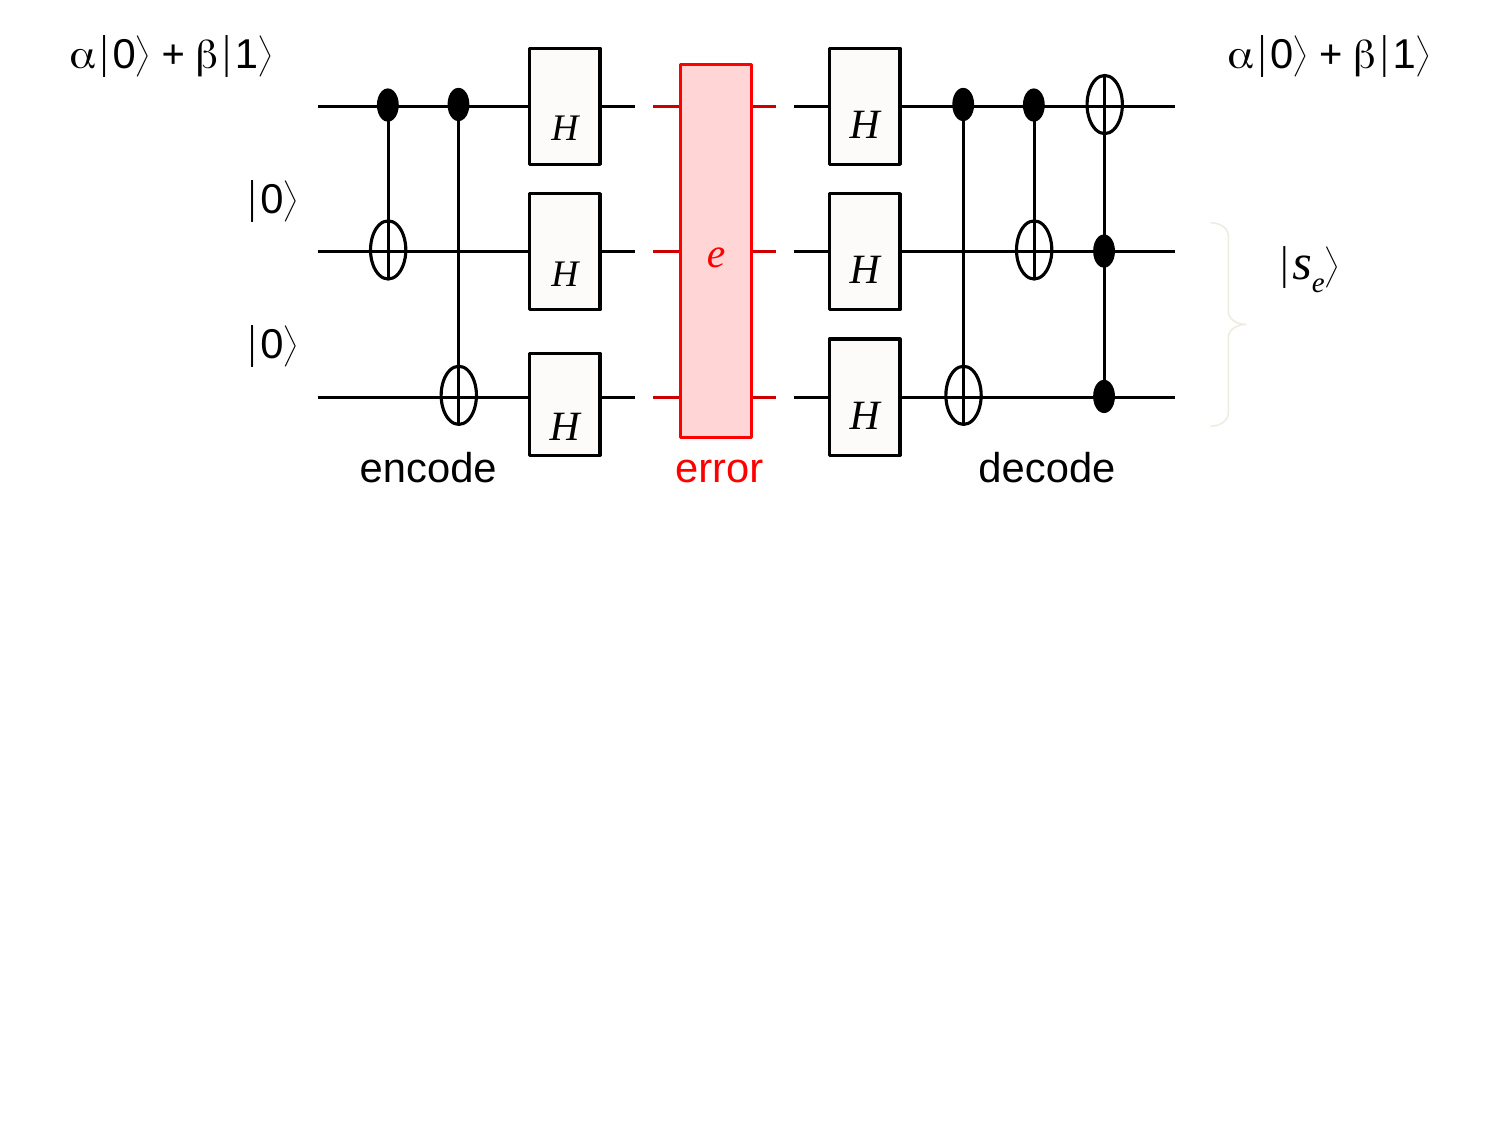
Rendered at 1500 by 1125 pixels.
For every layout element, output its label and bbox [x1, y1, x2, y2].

text_box [17, 18, 1483, 587]
